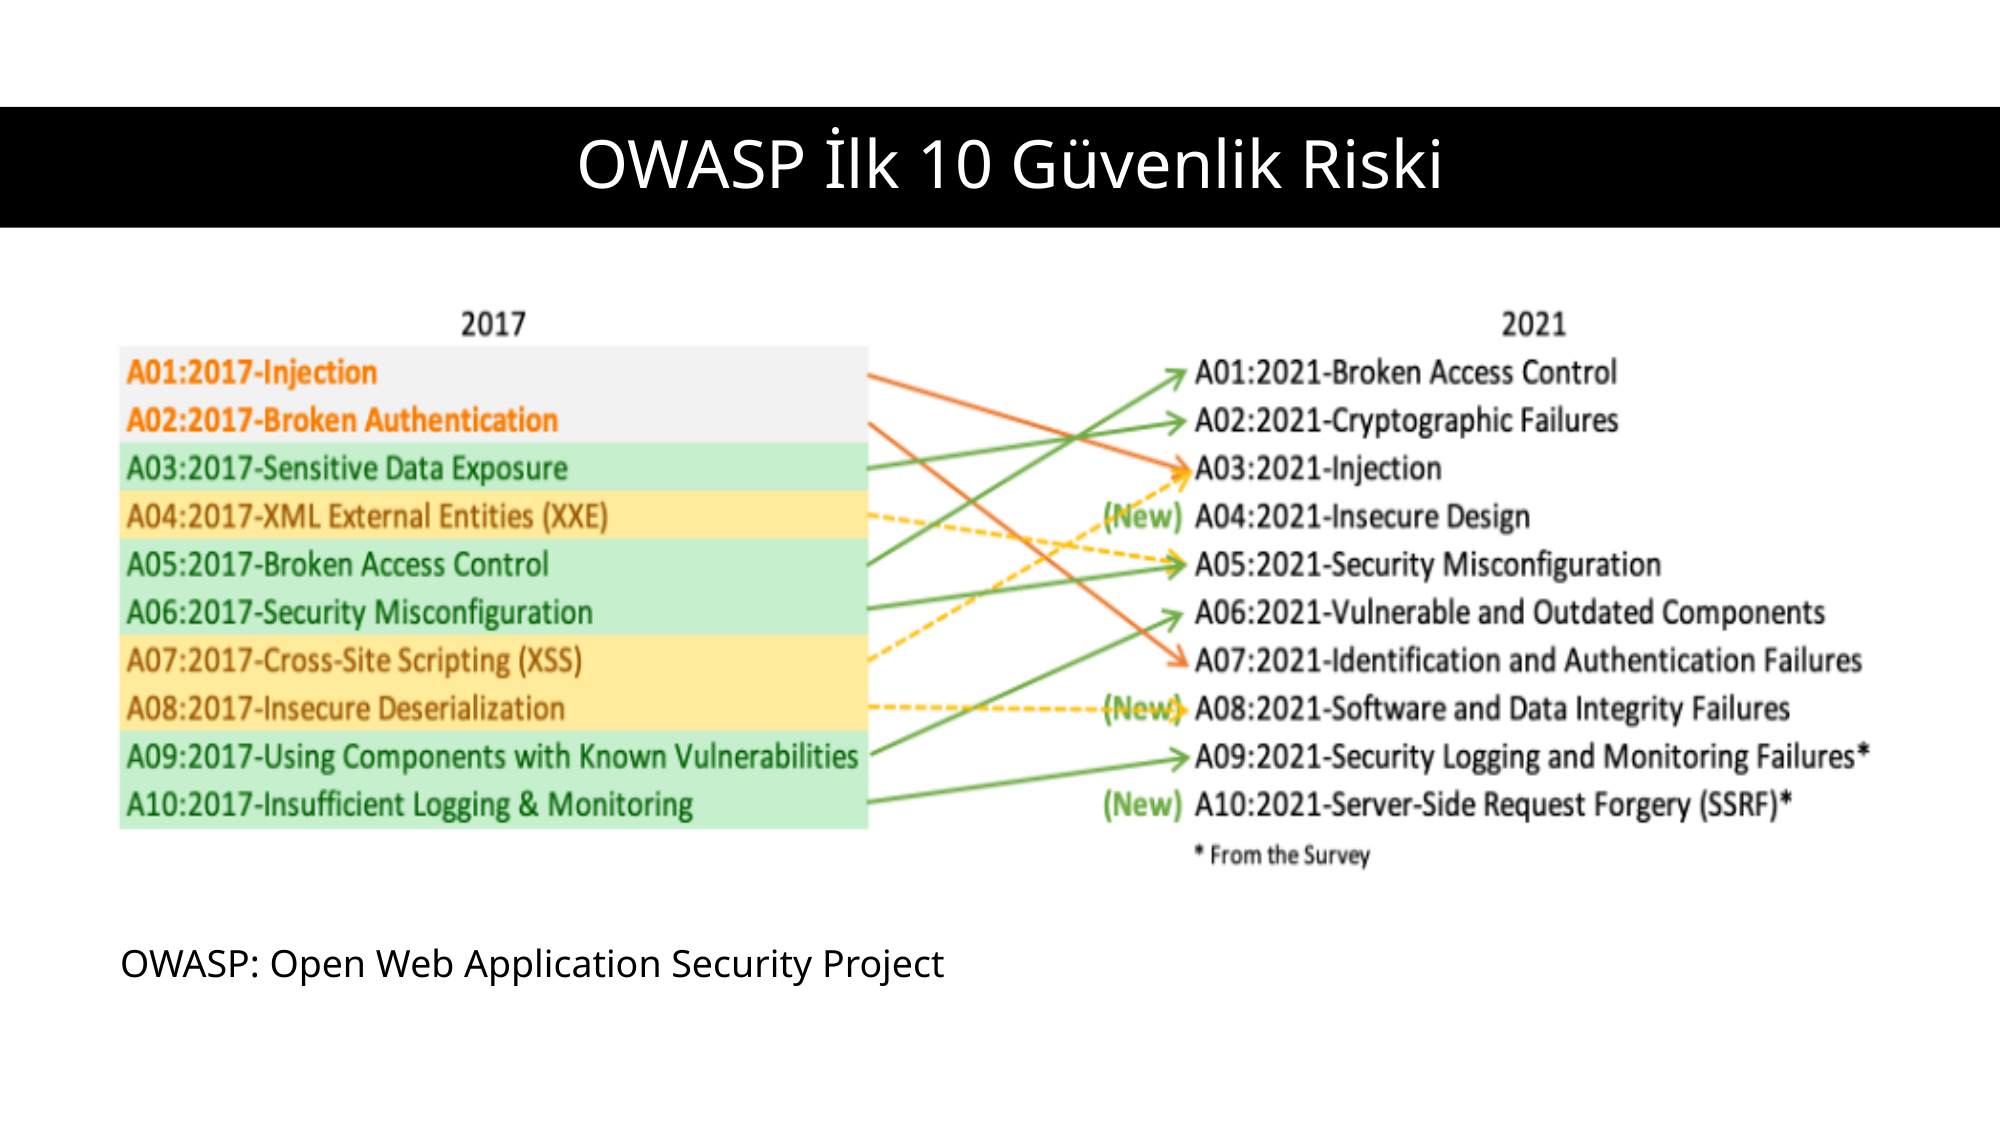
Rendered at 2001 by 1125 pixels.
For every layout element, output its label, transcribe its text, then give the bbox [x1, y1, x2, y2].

picture [105, 299, 1895, 882]
title OWASP İlk 10 Güvenlik Riski [91, 105, 1931, 228]
text_box [0, 106, 2000, 229]
text_box OWASP: Open Web Application Security Project [105, 932, 1131, 993]
